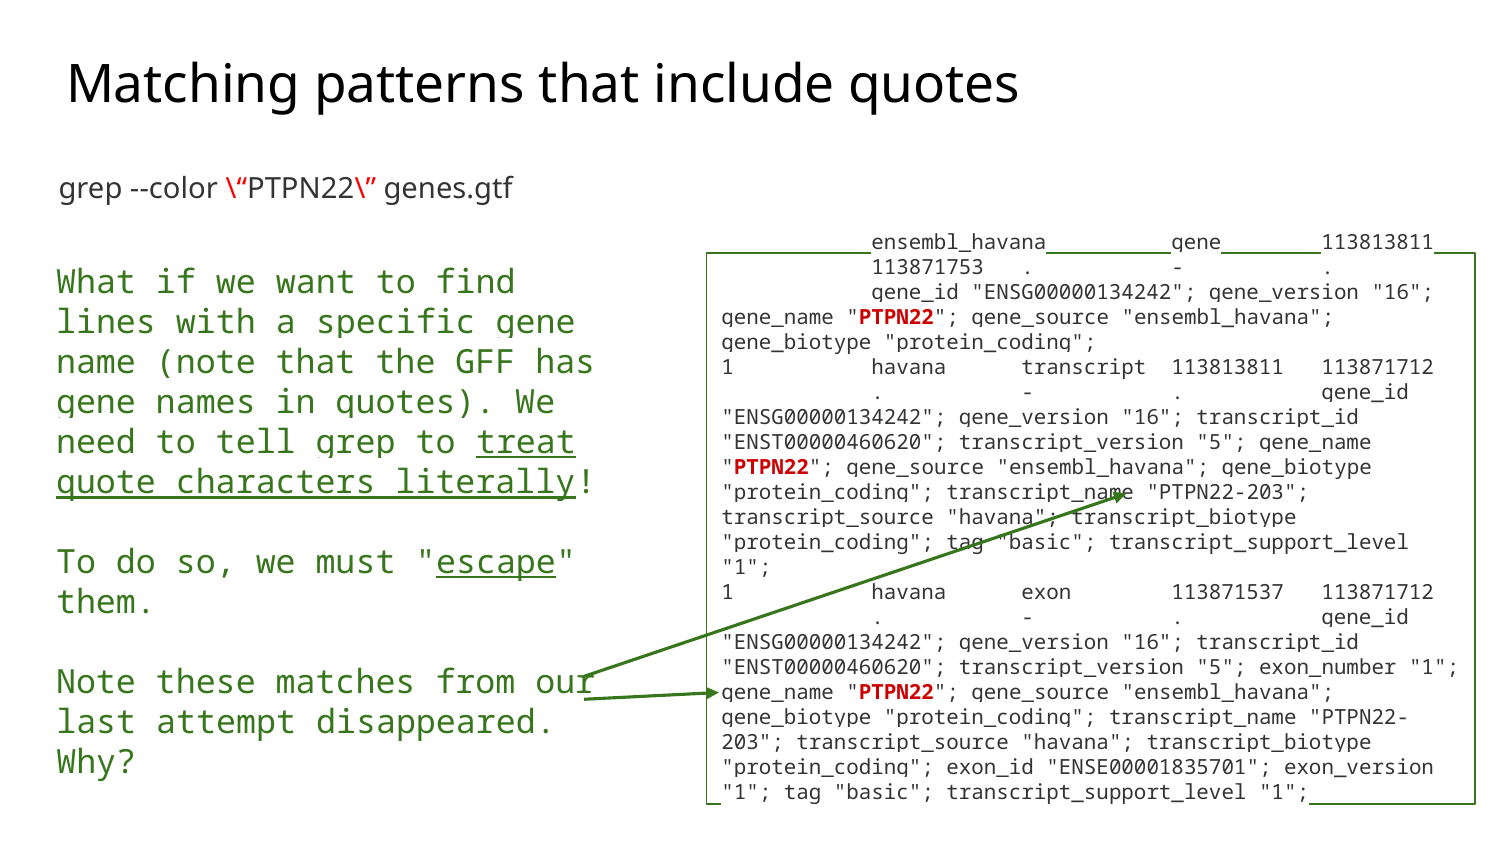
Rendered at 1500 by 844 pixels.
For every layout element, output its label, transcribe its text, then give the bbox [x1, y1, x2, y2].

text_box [583, 493, 1127, 677]
text_box grep --color \“PTPN22\” genes.gtf [43, 152, 813, 222]
text_box ensembl_havana gene 113813811 113871753 . - . gene_id "ENSG00000134242"; gene_version "16"; gene_name "PTPN22"; gene_source "ensembl_havana"; gene_biotype "protein_coding"; 1 havana transcript 113813811 113871712 . - . gene_id "ENSG00000134242"; gene_version "16"; transcript_id "ENST00000460620"; transcript_version "5"; gene_name "PTPN22"; gene_source "ensembl_havana"; gene_biotype "protein_coding"; transcript_name "PTPN22-203"; transcript_source "havana"; transcript_biotype "protein_coding"; tag "basic"; transcript_support_level "1"; 1 havana exon 113871537 113871712 . - . gene_id "ENSG00000134242"; gene_version "16"; transcript_id "ENST00000460620"; transcript_version "5"; exon_number "1"; gene_name "PTPN22"; gene_source "ensembl_havana"; gene_biotype "protein_coding"; transcript_name "PTPN22-203"; transcript_source "havana"; transcript_biotype "protein_coding"; exon_id "ENSE00001835701"; exon_version "1"; tag "basic"; transcript_support_level "1"; [706, 252, 1476, 804]
text_box What if we want to find lines with a specific gene name (note that the GFF has gene names in quotes). We need to tell grep to treat quote characters literally! To do so, we must "escape" them. Note these matches from our last attempt disappeared. Why? [41, 499, 578, 581]
title Matching patterns that include quotes [51, 34, 1449, 129]
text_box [583, 692, 720, 700]
